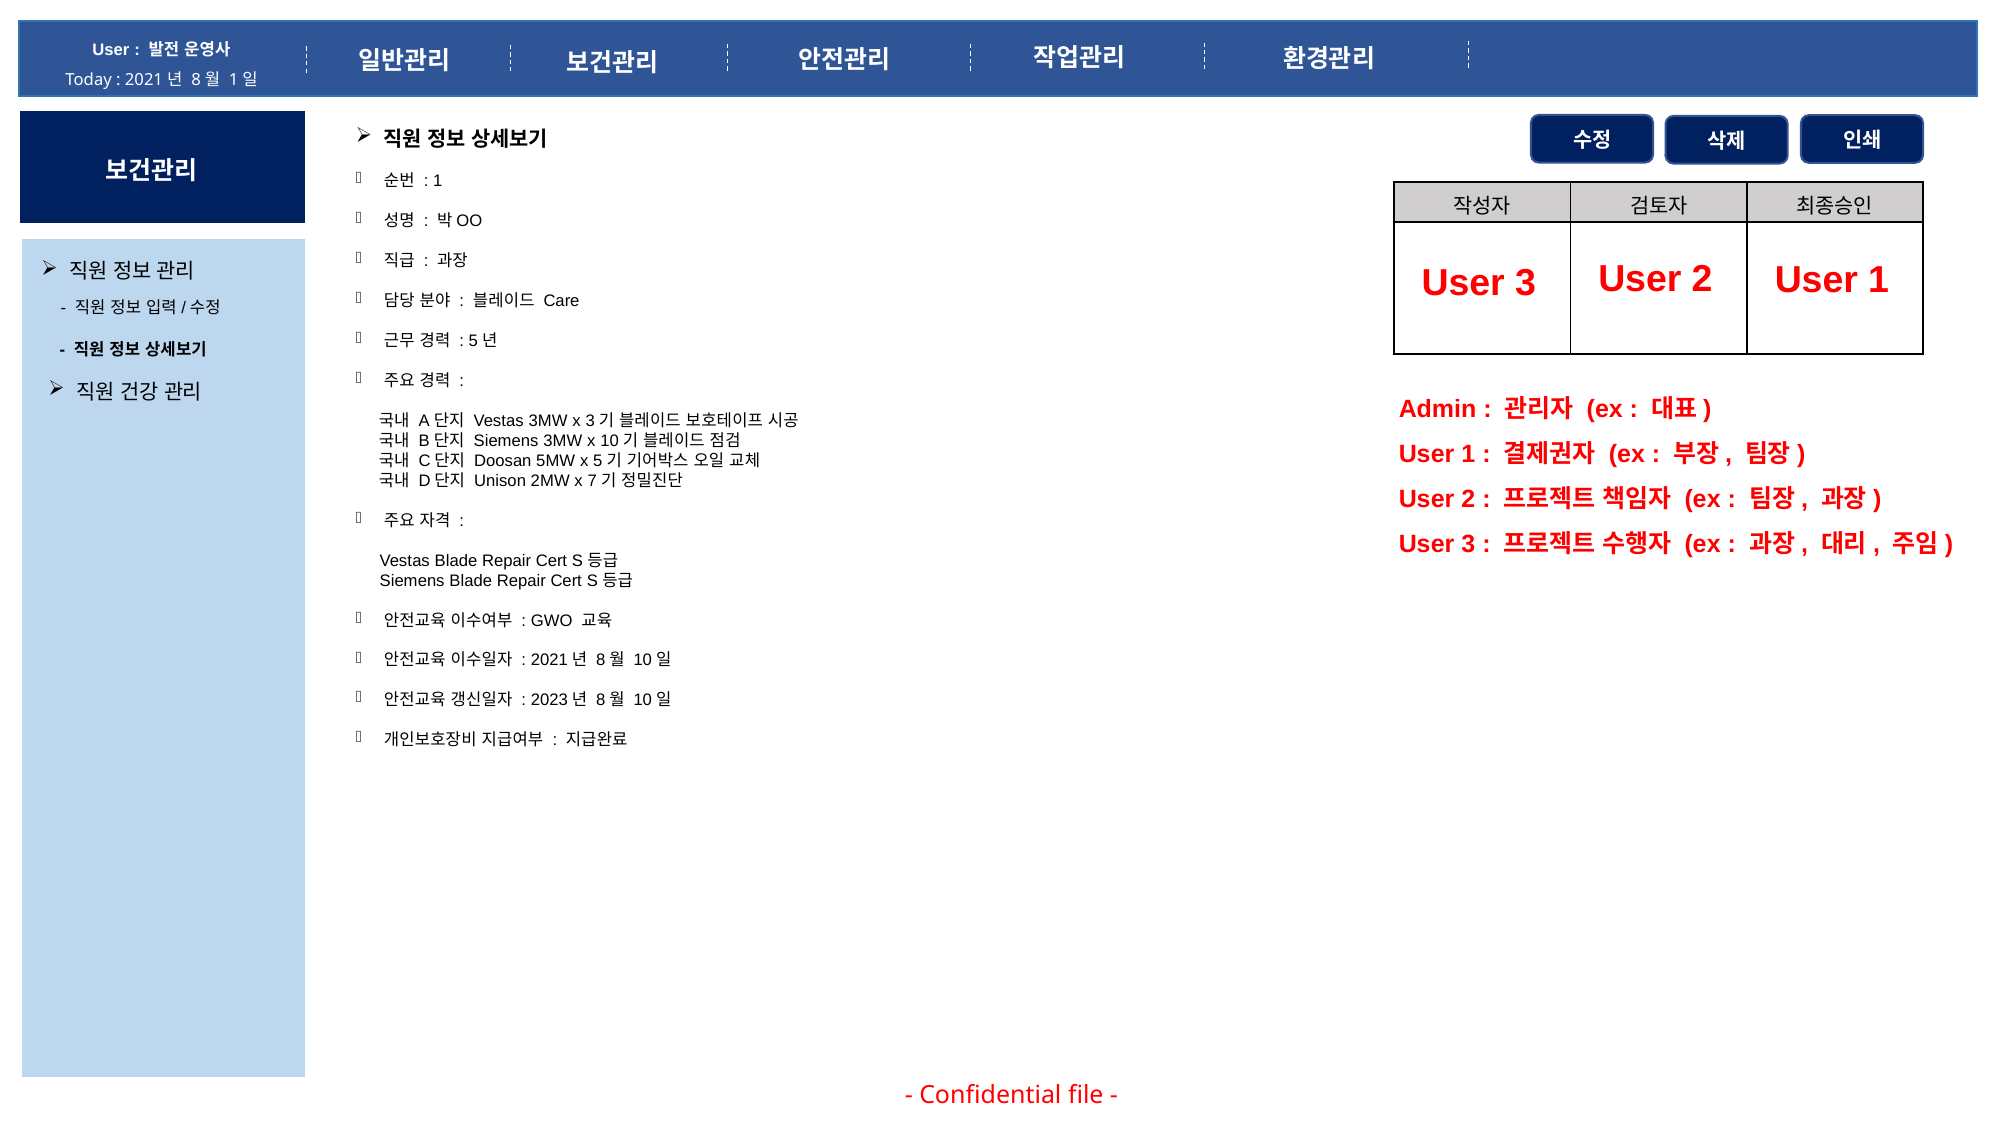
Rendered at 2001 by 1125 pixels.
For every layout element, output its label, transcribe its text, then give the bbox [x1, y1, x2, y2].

text_box 안전관리 [784, 36, 931, 81]
text_box 인쇄 [1799, 114, 1925, 164]
table_cell [1395, 223, 1570, 353]
text_box [18, 20, 1978, 97]
text_box User 1 [1760, 248, 1924, 308]
text_box 직원 건강 관리 [33, 371, 319, 411]
text_box [17, 108, 308, 226]
text_box 삭제 [1664, 114, 1789, 165]
text_box User 3 [1406, 250, 1570, 310]
text_box User 2 [1583, 246, 1747, 307]
text_box - 직원 정보 입력/수정 [45, 289, 332, 325]
text_box 환경관리 [1268, 34, 1415, 80]
text_box 보건관리 [551, 39, 698, 84]
table_header 작성자 [1395, 183, 1570, 221]
text_box - Confidential file - [890, 1070, 1365, 1116]
text_box 일반관리 [344, 37, 491, 82]
text_box 보건관리 [90, 147, 238, 192]
text_box [19, 236, 308, 1080]
text_box 직원 정보 관리 [26, 250, 312, 291]
text_box User : 발전 운영사 Today : 2021년 8월 1일 [45, 21, 278, 97]
text_box 작업관리 [1018, 34, 1248, 79]
text_box 수정 [1529, 113, 1655, 164]
text_box 직원 정보 상세보기 순번 : 1 성명 : 박OO 직급 : 과장 담당 분야 : 블레이드 Care 근무 경력 : 5년 주요 경력 : 국내 A단지 Vestas 3MW x 3기 블레이드 보호테이프 시공 국내 B단지 Siemens 3MW x 10기 블레이드 점검 국내 C단지 Doosan 5MW x 5기 기어박스 오일 교체 국내 D단지 Unison 2MW x 7기 정밀진단 주요 자격 : Vestas Blade Repair Cert S등급 Siemens Blade Repair Cert S등급 안전교육 이수여부 : GWO 교육 안전교육 이수일자 : 2021년 8월 10일 안전교육 갱신일자 : 2023년 8월 10일 개인보호장비 지급여부 : 지급완료 [341, 117, 1151, 757]
table_header 최종승인 [1748, 183, 1922, 221]
text_box - 직원 정보 상세보기 [44, 331, 331, 367]
table_cell [1748, 223, 1922, 353]
table_header 검토자 [1571, 183, 1746, 221]
text_box Admin : 관리자 (ex : 대표) User 1 : 결제권자 (ex : 부장, 팀장) User 2 : 프로젝트 책임자 (ex : 팀장, 과장) User 3 : 프로젝트 수행자 (ex : 과장, 대리, 주임) [1384, 370, 1977, 565]
table_cell [1571, 223, 1746, 353]
